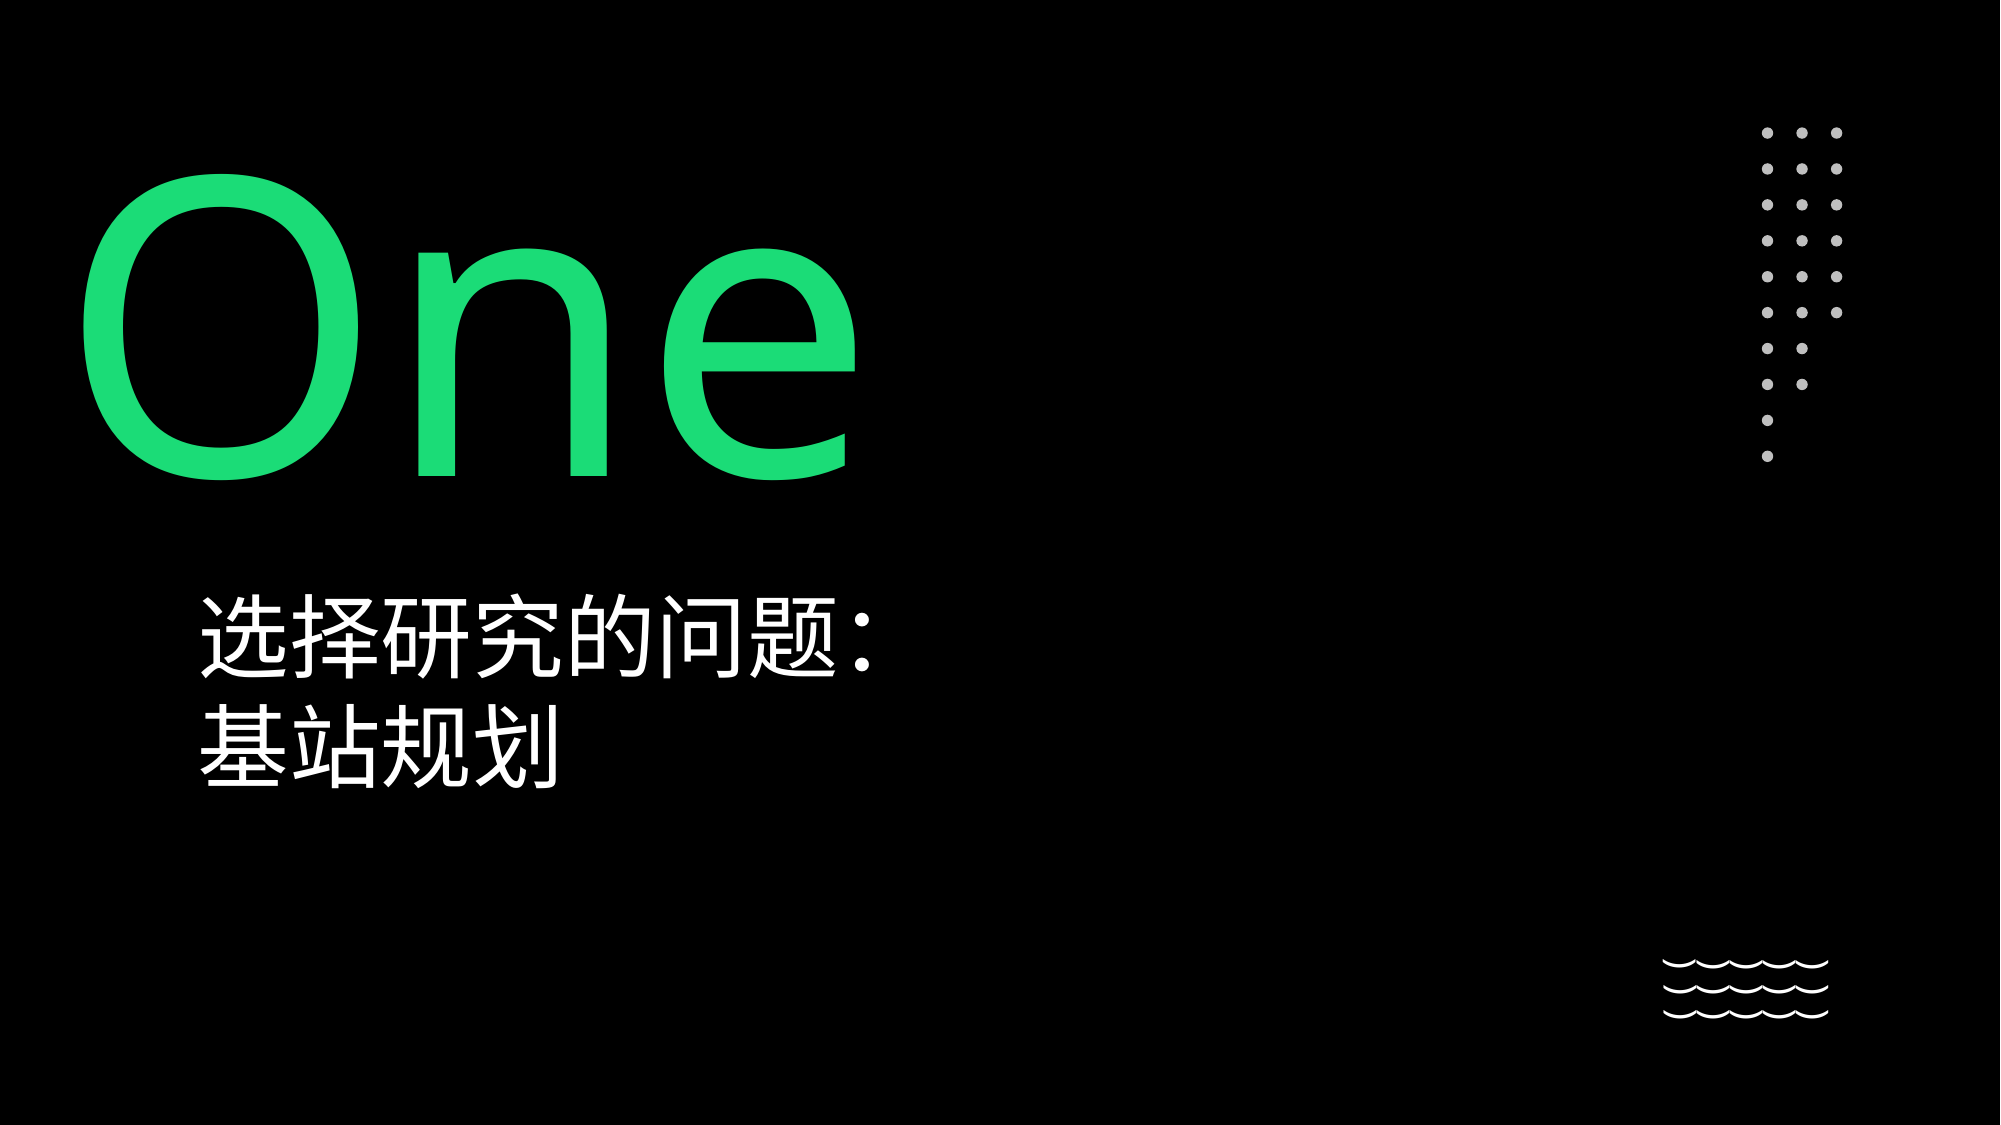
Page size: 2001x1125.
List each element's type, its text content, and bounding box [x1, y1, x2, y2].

text_box 选择研究的问题： 基站规划 [182, 572, 1122, 808]
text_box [1634, 254, 1970, 335]
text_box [1644, 943, 1839, 1035]
text_box One [43, 52, 892, 568]
